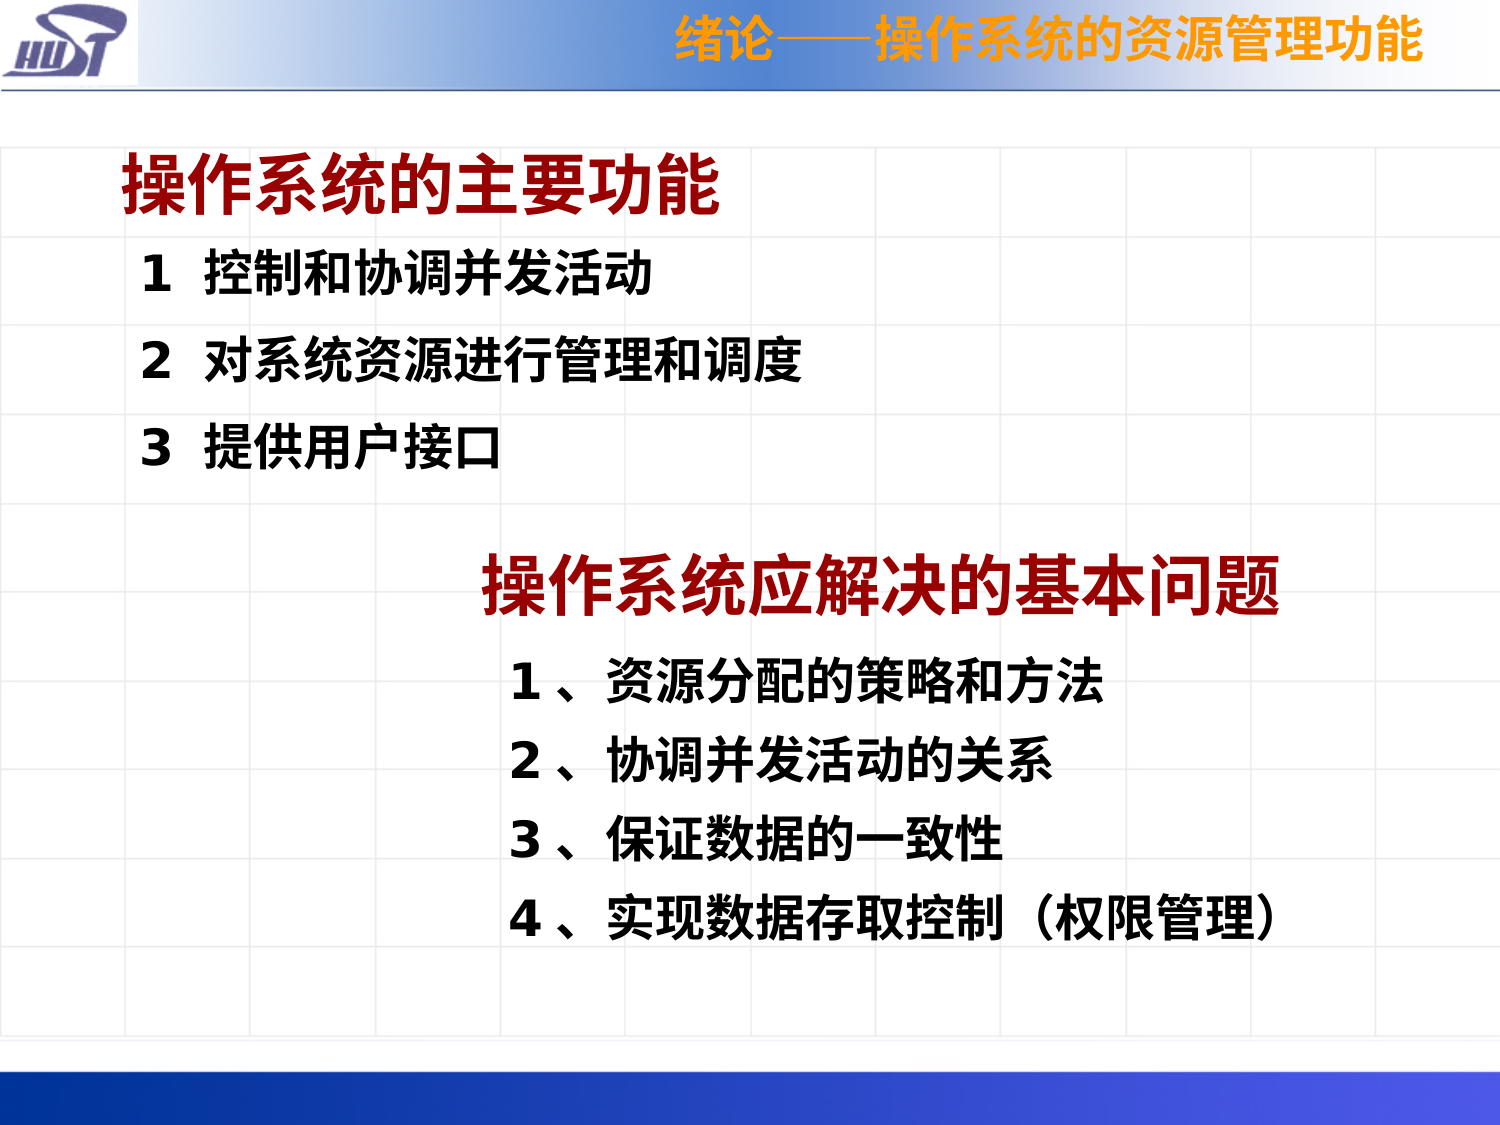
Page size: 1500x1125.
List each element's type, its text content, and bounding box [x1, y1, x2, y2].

text_box 操作系统的主要功能 [105, 119, 986, 231]
text_box 绪论——操作系统的资源管理功能 [62, 6, 1440, 76]
text_box 1、资源分配的策略和方法 2、协调并发活动的关系 3、保证数据的一致性 4、实现数据存取控制（权限管理） [493, 648, 1382, 1013]
text_box 1 控制和协调并发活动 2 对系统资源进行管理和调度 3 提供用户接口 [124, 221, 1018, 483]
picture [0, 0, 1500, 1125]
text_box 操作系统应解决的基本问题 [465, 516, 1423, 636]
